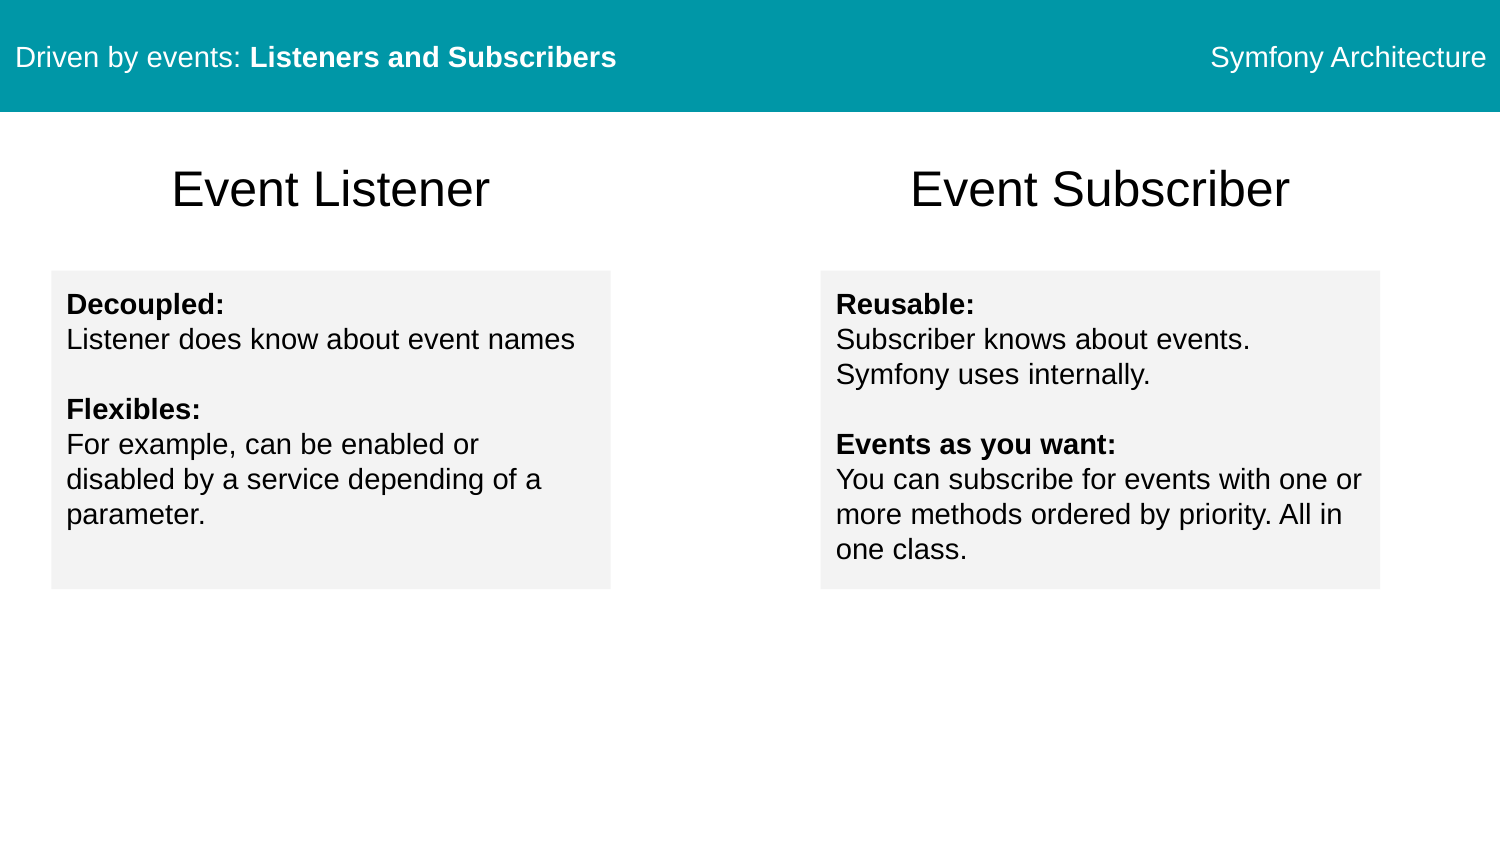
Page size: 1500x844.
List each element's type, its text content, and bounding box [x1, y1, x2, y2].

text_box Decoupled: Listener does know about event names Flexibles: For example, can be enabled or disabled by a service depending of a parameter. [51, 270, 611, 590]
text_box Event Subscriber [820, 141, 1381, 254]
text_box Driven by events: Listeners and Subscribers [0, 0, 751, 112]
text_box Event Listener [51, 141, 611, 254]
text_box Reusable: Subscriber knows about events. Symfony uses internally. Events as you want: You can subscribe for events with one or more methods ordered by priority. All in one class. [820, 270, 1381, 590]
text_box Symfony Architecture [751, 0, 1500, 112]
